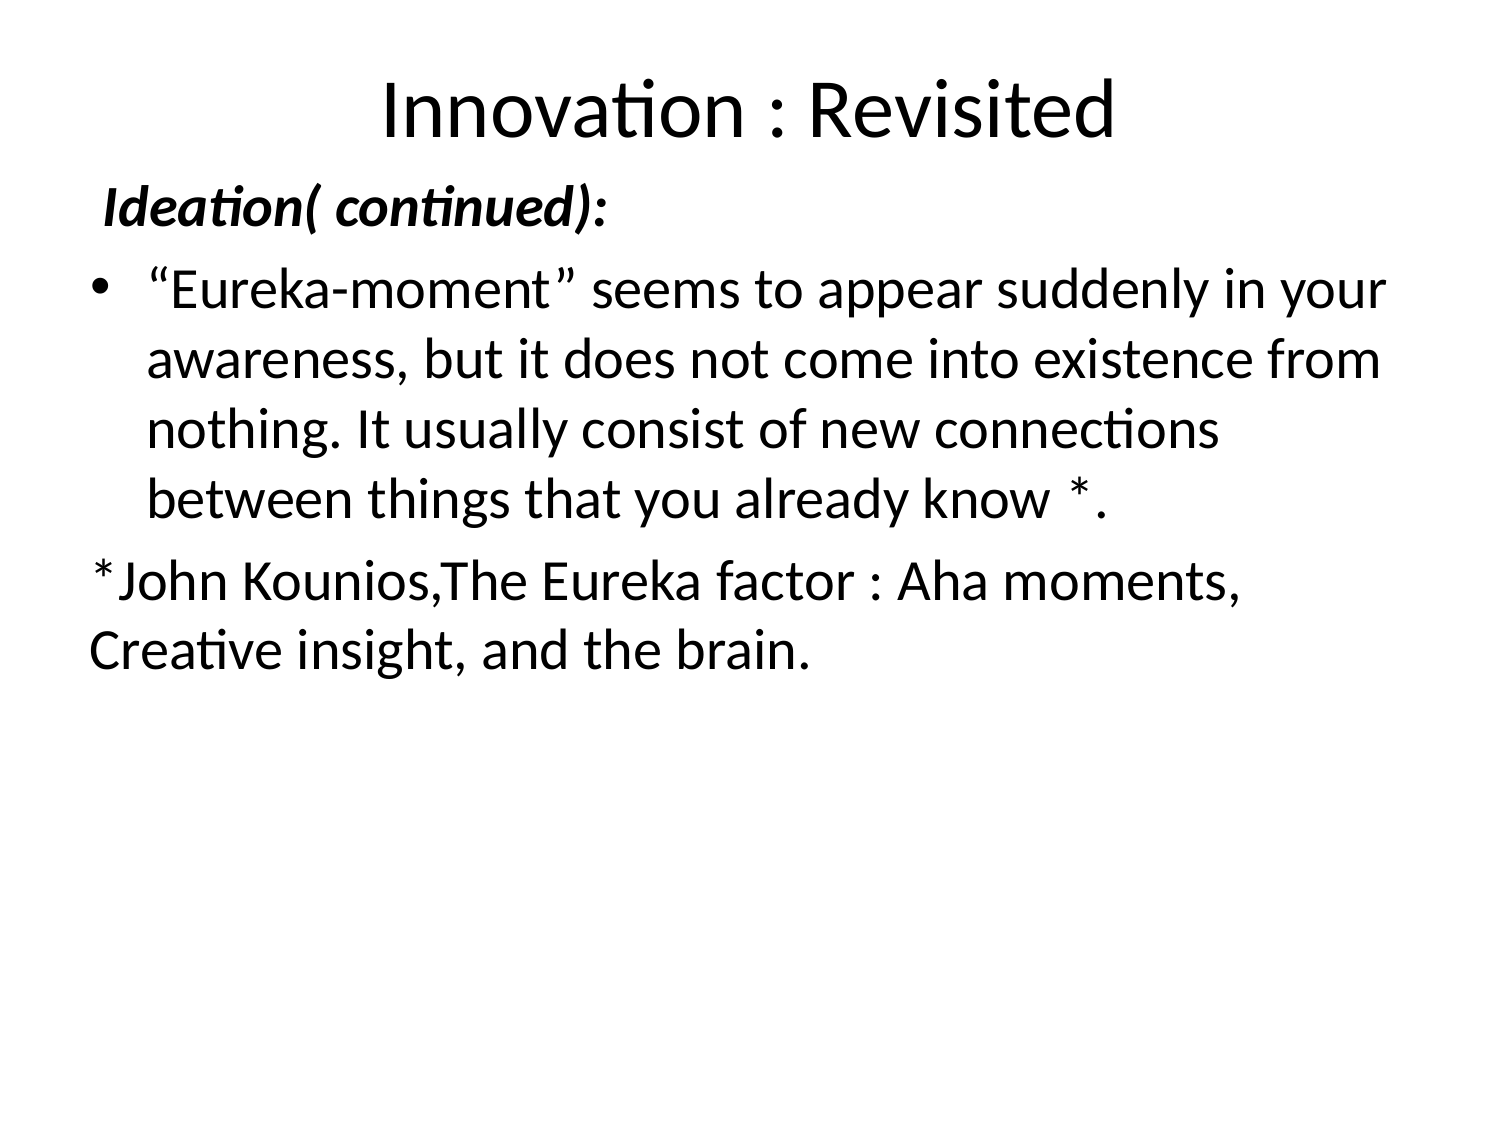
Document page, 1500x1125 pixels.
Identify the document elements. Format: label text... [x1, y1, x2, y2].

text_box Ideation( continued): “Eureka-moment” seems to appear suddenly in your awareness, but it does not come into existence from nothing. It usually consist of new connections between things that you already know *. *John Kounios,The Eureka factor : Aha moments, Creative insight, and the brain. [75, 161, 1425, 1125]
text_box Innovation : Revisited [75, 45, 1425, 161]
